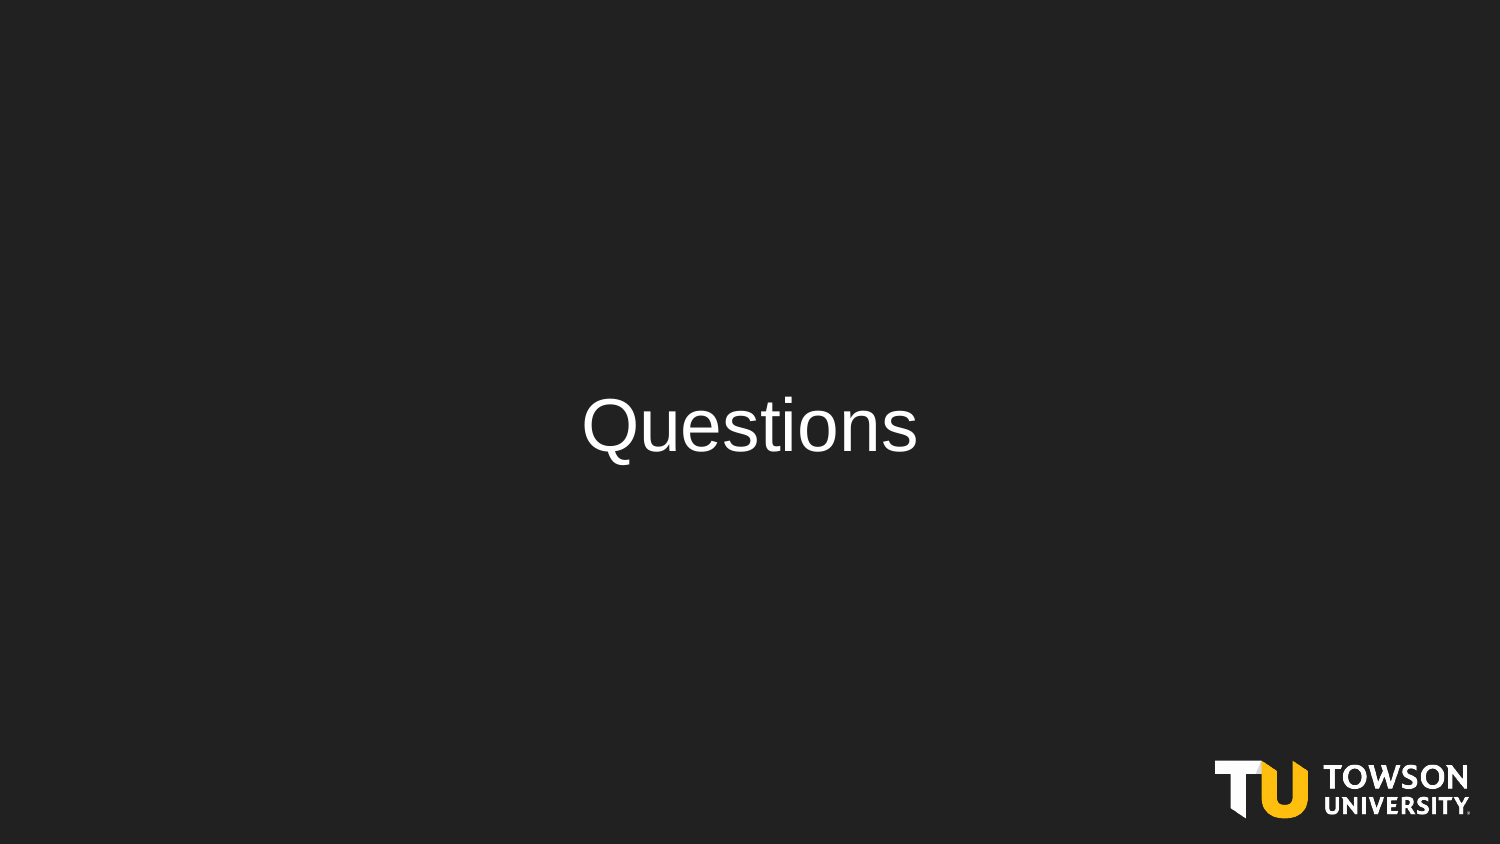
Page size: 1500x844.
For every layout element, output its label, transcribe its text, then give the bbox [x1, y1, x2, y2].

picture [1185, 735, 1500, 844]
title Questions [51, 352, 1449, 491]
